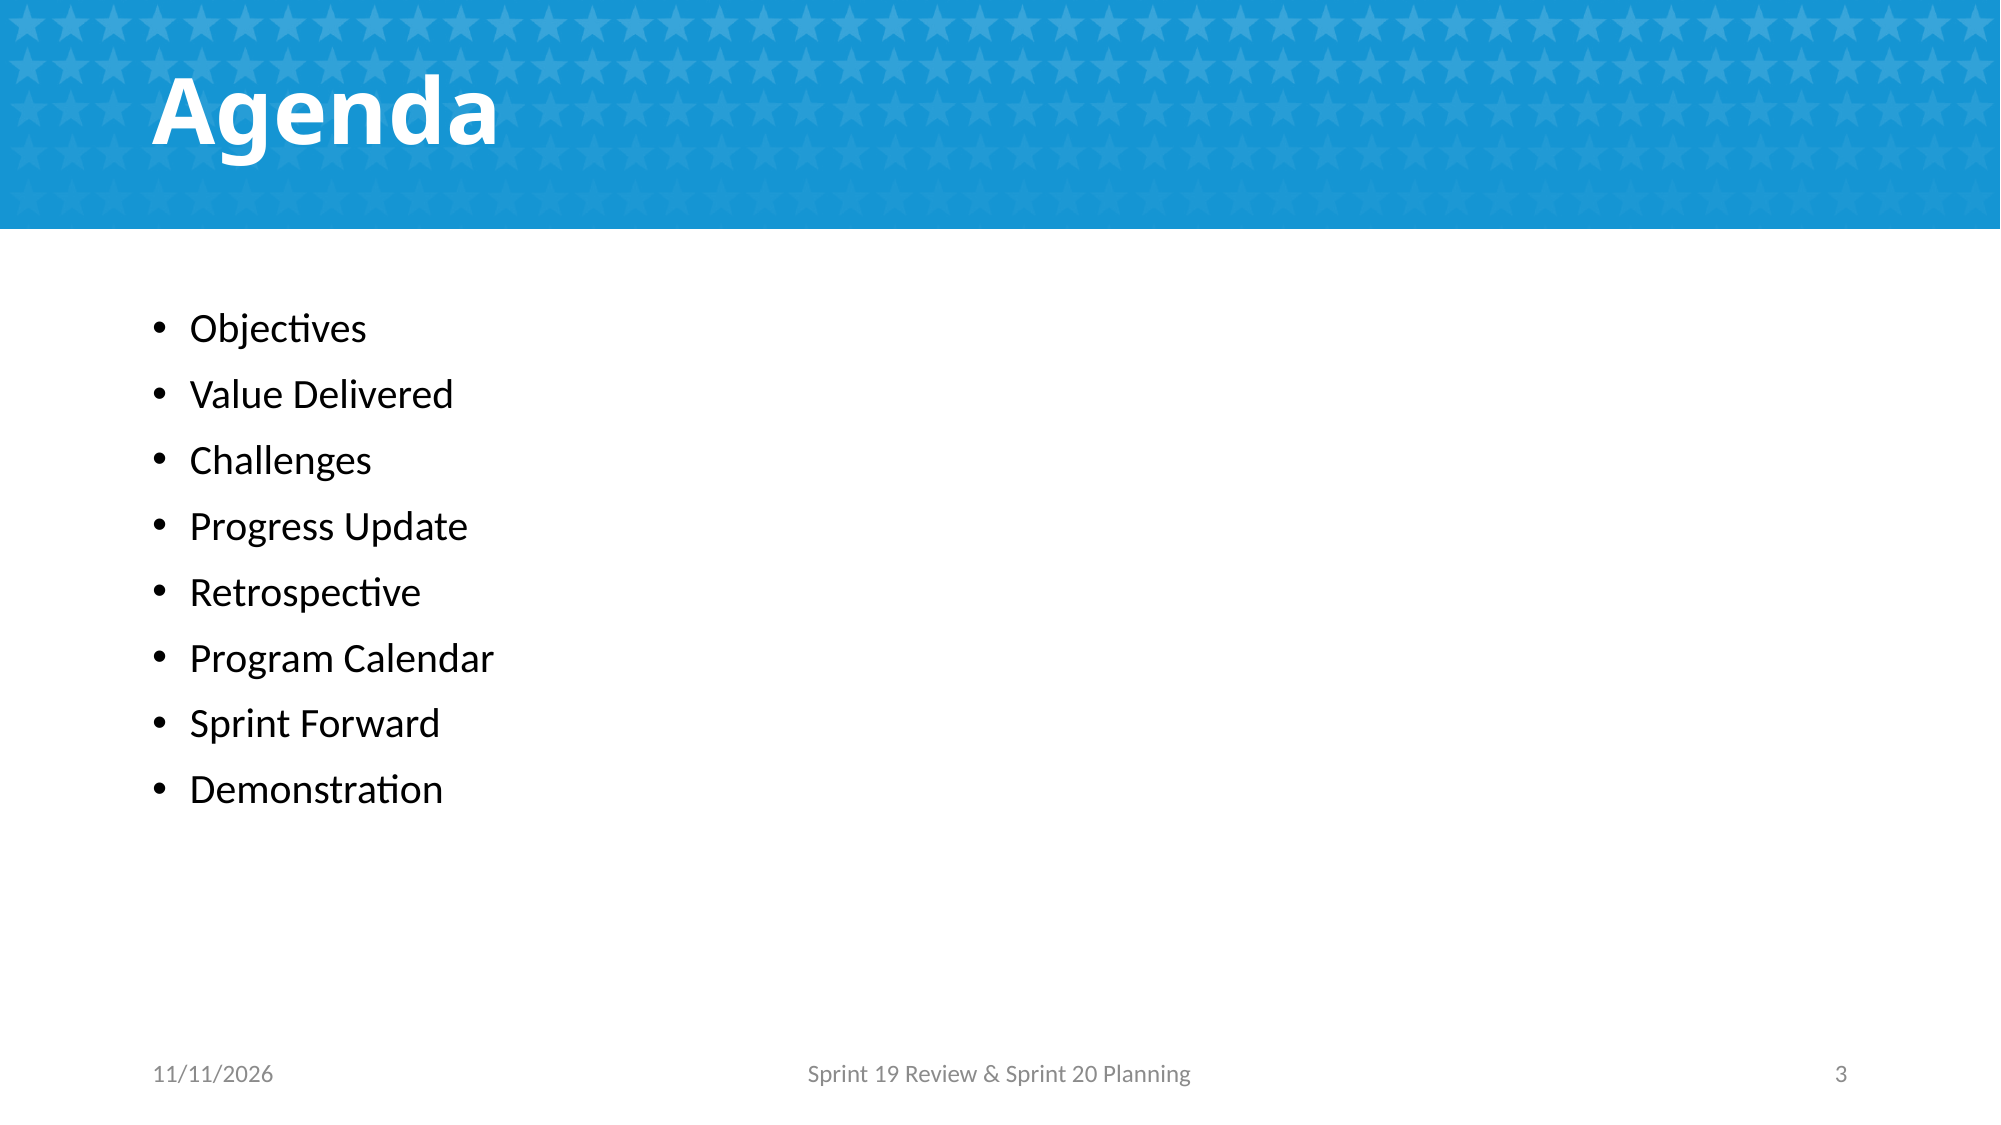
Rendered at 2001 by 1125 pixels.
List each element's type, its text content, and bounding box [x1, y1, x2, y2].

footer Sprint 19 Review & Sprint 20 Planning [662, 1042, 1338, 1103]
title Agenda [137, 30, 1863, 200]
picture [0, 0, 2000, 229]
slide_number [137, 1042, 588, 1103]
list Objectives Value Delivered Challenges Progress Update Retrospective Program Calendar Sprint Forward Demonstration [136, 298, 1863, 1014]
slide_number 3 [1412, 1042, 1863, 1103]
